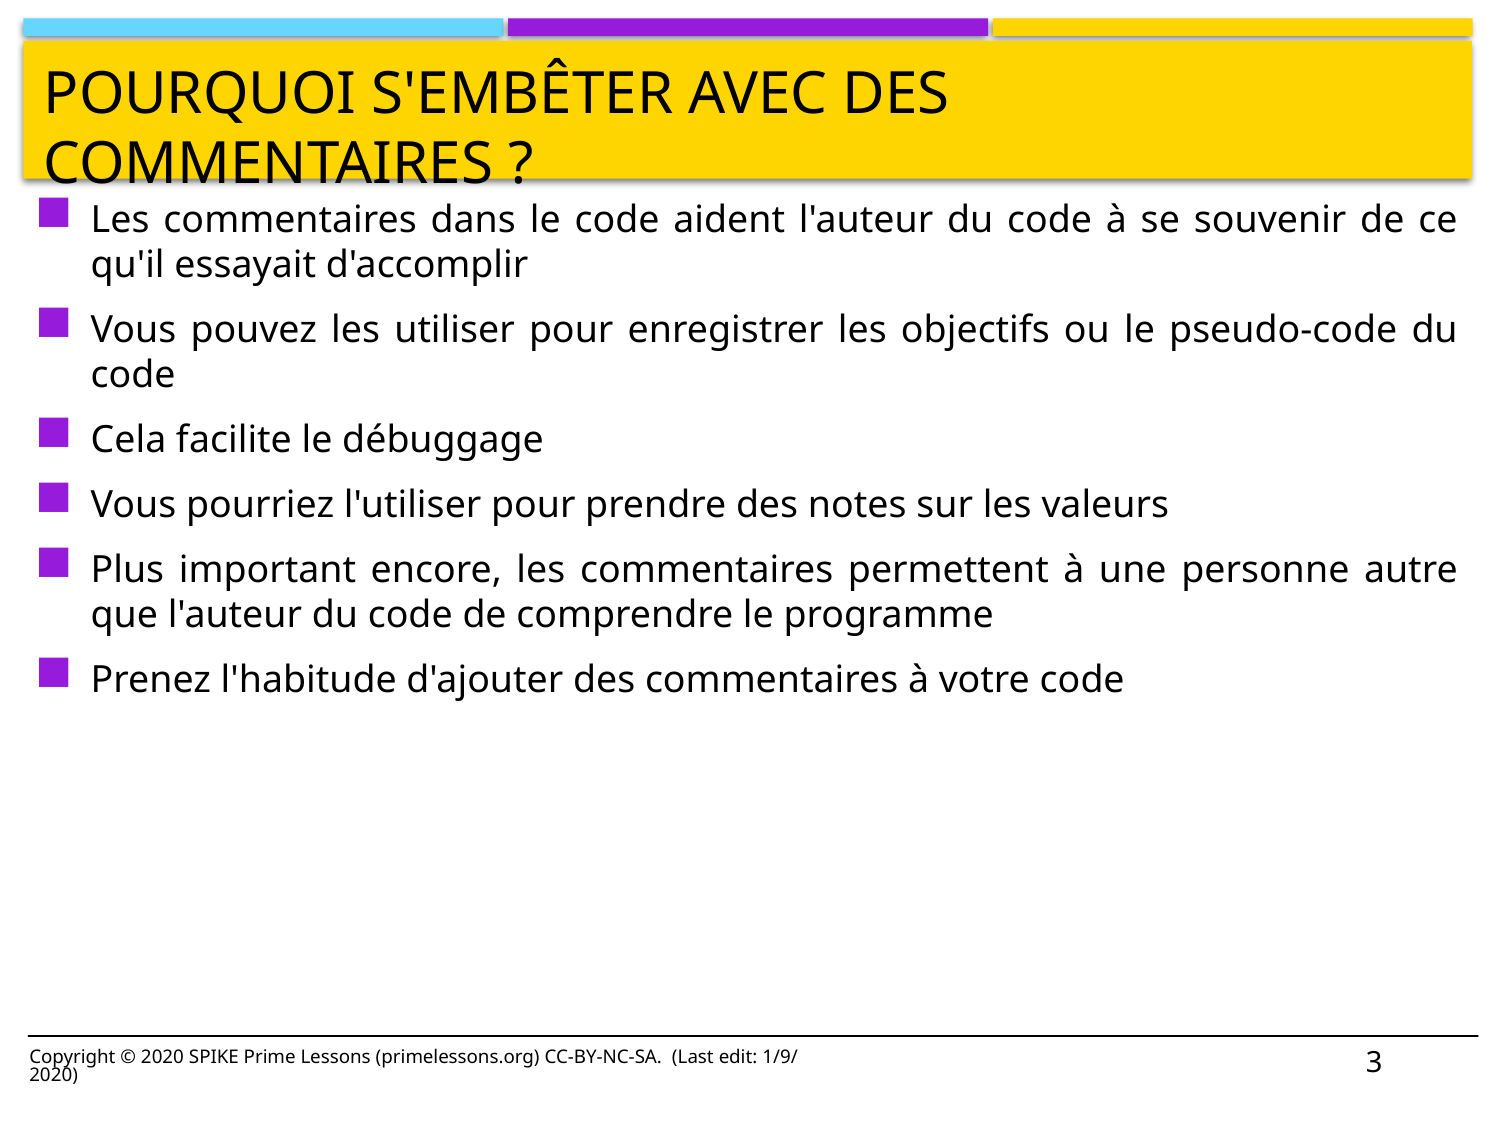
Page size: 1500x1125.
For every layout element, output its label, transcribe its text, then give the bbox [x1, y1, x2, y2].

title Pourquoi s'embêter avec des commentaires ? [28, 48, 1464, 172]
slide_number 3 [1351, 1036, 1478, 1097]
list Les commentaires dans le code aident l'auteur du code à se souvenir de ce qu'il essayait d'accomplir Vous pouvez les utiliser pour enregistrer les objectifs ou le pseudo-code du code Cela facilite le débuggage Vous pourriez l'utiliser pour prendre des notes sur les valeurs Plus important encore, les commentaires permettent à une personne autre que l'auteur du code de comprendre le programme Prenez l'habitude d'ajouter des commentaires à votre code [25, 187, 1475, 1021]
footer Copyright © 2020 SPIKE Prime Lessons (primelessons.org) CC-BY-NC-SA. (Last edit: 1/9/2020) [14, 1036, 814, 1097]
